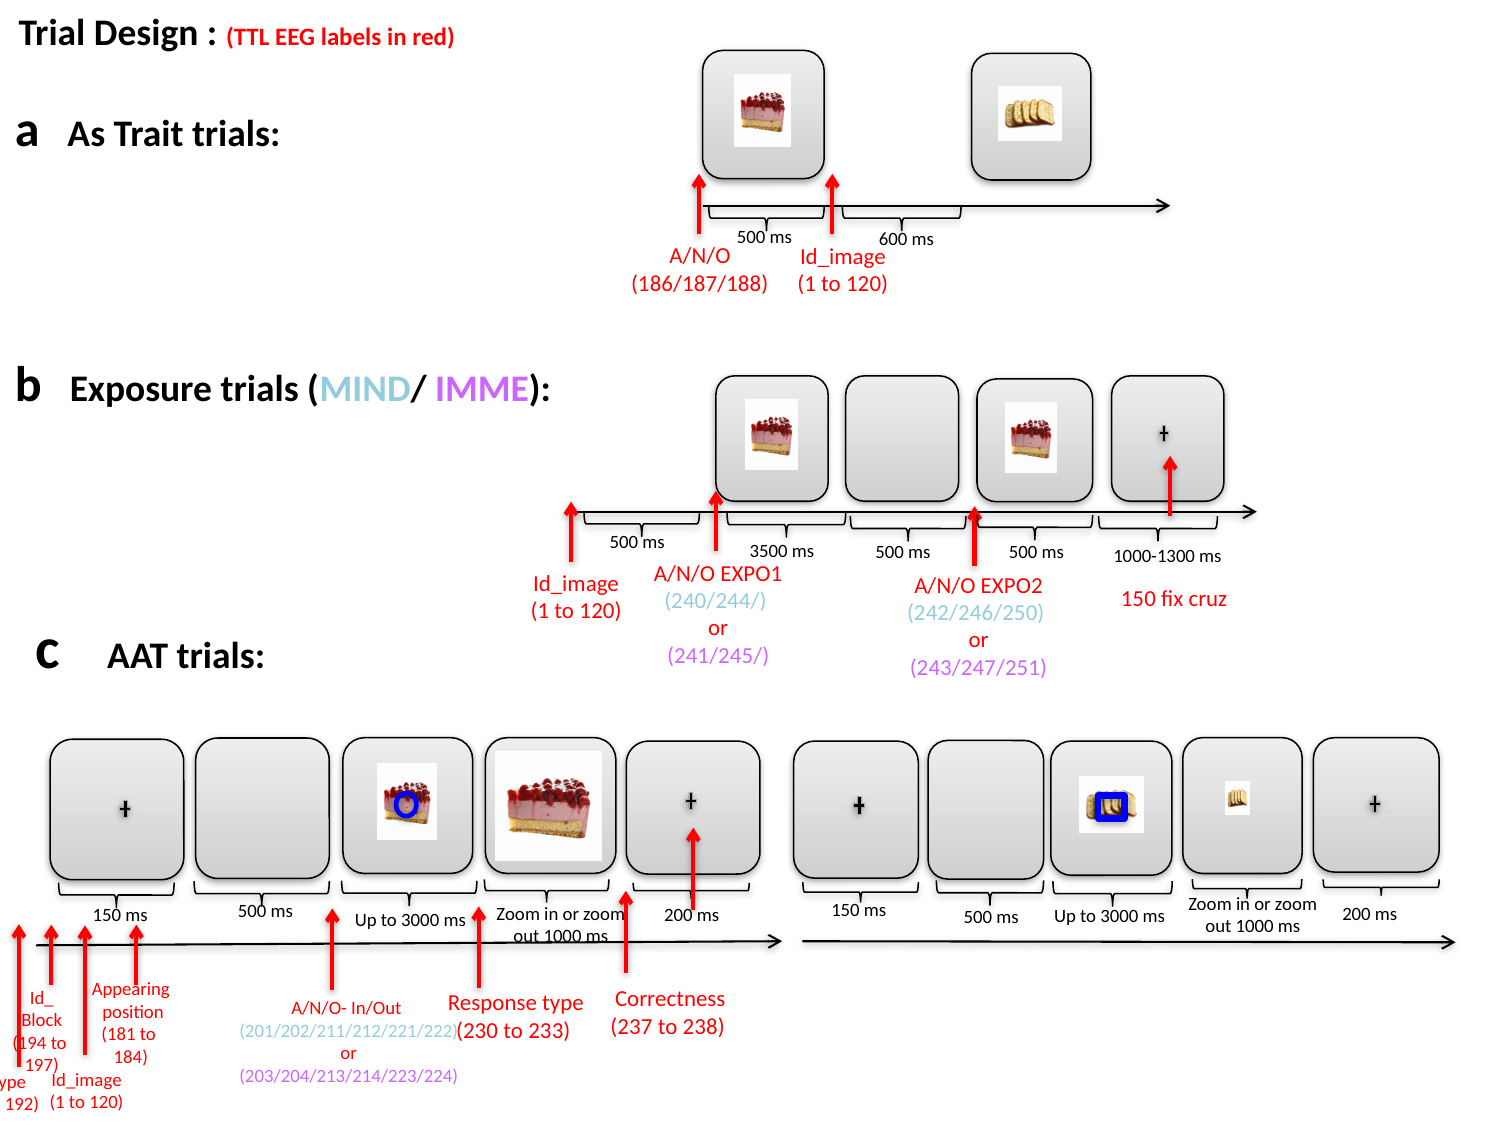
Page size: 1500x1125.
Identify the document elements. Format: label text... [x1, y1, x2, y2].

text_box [0, 923, 186, 1124]
text_box [707, 213, 825, 221]
text_box [1312, 736, 1440, 873]
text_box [193, 880, 330, 930]
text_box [936, 880, 1038, 935]
text_box 3500 ms [734, 531, 856, 570]
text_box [1337, 879, 1440, 932]
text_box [1170, 878, 1336, 946]
text_box 500 ms [860, 532, 949, 570]
text_box 500 ms [722, 217, 811, 255]
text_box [971, 53, 1092, 181]
text_box Trial Design : (TTL EEG labels in red) [3, 0, 471, 60]
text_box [342, 737, 473, 874]
text_box [848, 519, 968, 532]
text_box [648, 884, 686, 893]
text_box A/N/O EXPO1 (240/244/) or (241/245/) [639, 550, 798, 676]
text_box c AAT trials: [20, 603, 319, 688]
text_box A/N/O EXPO2 (242/246/250) or (243/247/251) [892, 562, 1065, 688]
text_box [648, 940, 783, 946]
text_box [194, 737, 331, 879]
text_box A/N/O- In/Out (201/202/211/212/221/222) or (203/204/213/214/223/224) [223, 988, 475, 1094]
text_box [485, 737, 617, 874]
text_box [626, 740, 761, 875]
text_box [853, 796, 865, 815]
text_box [1182, 737, 1303, 874]
text_box [979, 519, 1095, 532]
text_box 200 ms [648, 895, 757, 933]
text_box A/N/O (186/187/188) [616, 233, 782, 304]
text_box [792, 740, 920, 879]
text_box 500 ms [994, 532, 1083, 570]
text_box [191, 940, 327, 946]
text_box 150 fix cruz [1106, 576, 1243, 619]
text_box [1098, 519, 1220, 536]
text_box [702, 50, 825, 179]
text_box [340, 880, 475, 939]
text_box [927, 739, 1045, 878]
text_box Correctness (237 to 238) [595, 976, 746, 1047]
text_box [478, 879, 644, 955]
text_box Response type (230 to 233) [432, 980, 599, 1051]
text_box [56, 888, 176, 910]
text_box Id_image (1 to 120) [782, 233, 904, 304]
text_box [49, 738, 184, 880]
text_box [1368, 794, 1381, 813]
text_box Id_image (1 to 120) [515, 560, 637, 631]
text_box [1050, 740, 1173, 876]
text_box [1039, 880, 1166, 935]
text_box [582, 519, 702, 527]
text_box [840, 213, 963, 221]
text_box 150 ms [77, 905, 166, 922]
text_box [800, 882, 921, 895]
text_box [701, 884, 752, 893]
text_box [715, 375, 1225, 502]
text_box a As Trait trials: [0, 88, 386, 164]
text_box 1000-1300 ms [1098, 536, 1238, 574]
text_box b Exposure trials (MIND/ IMME): [0, 343, 656, 419]
text_box 150 ms [816, 890, 905, 928]
text_box 500 ms [594, 521, 683, 560]
text_box [725, 519, 844, 531]
text_box 600 ms [864, 219, 953, 257]
